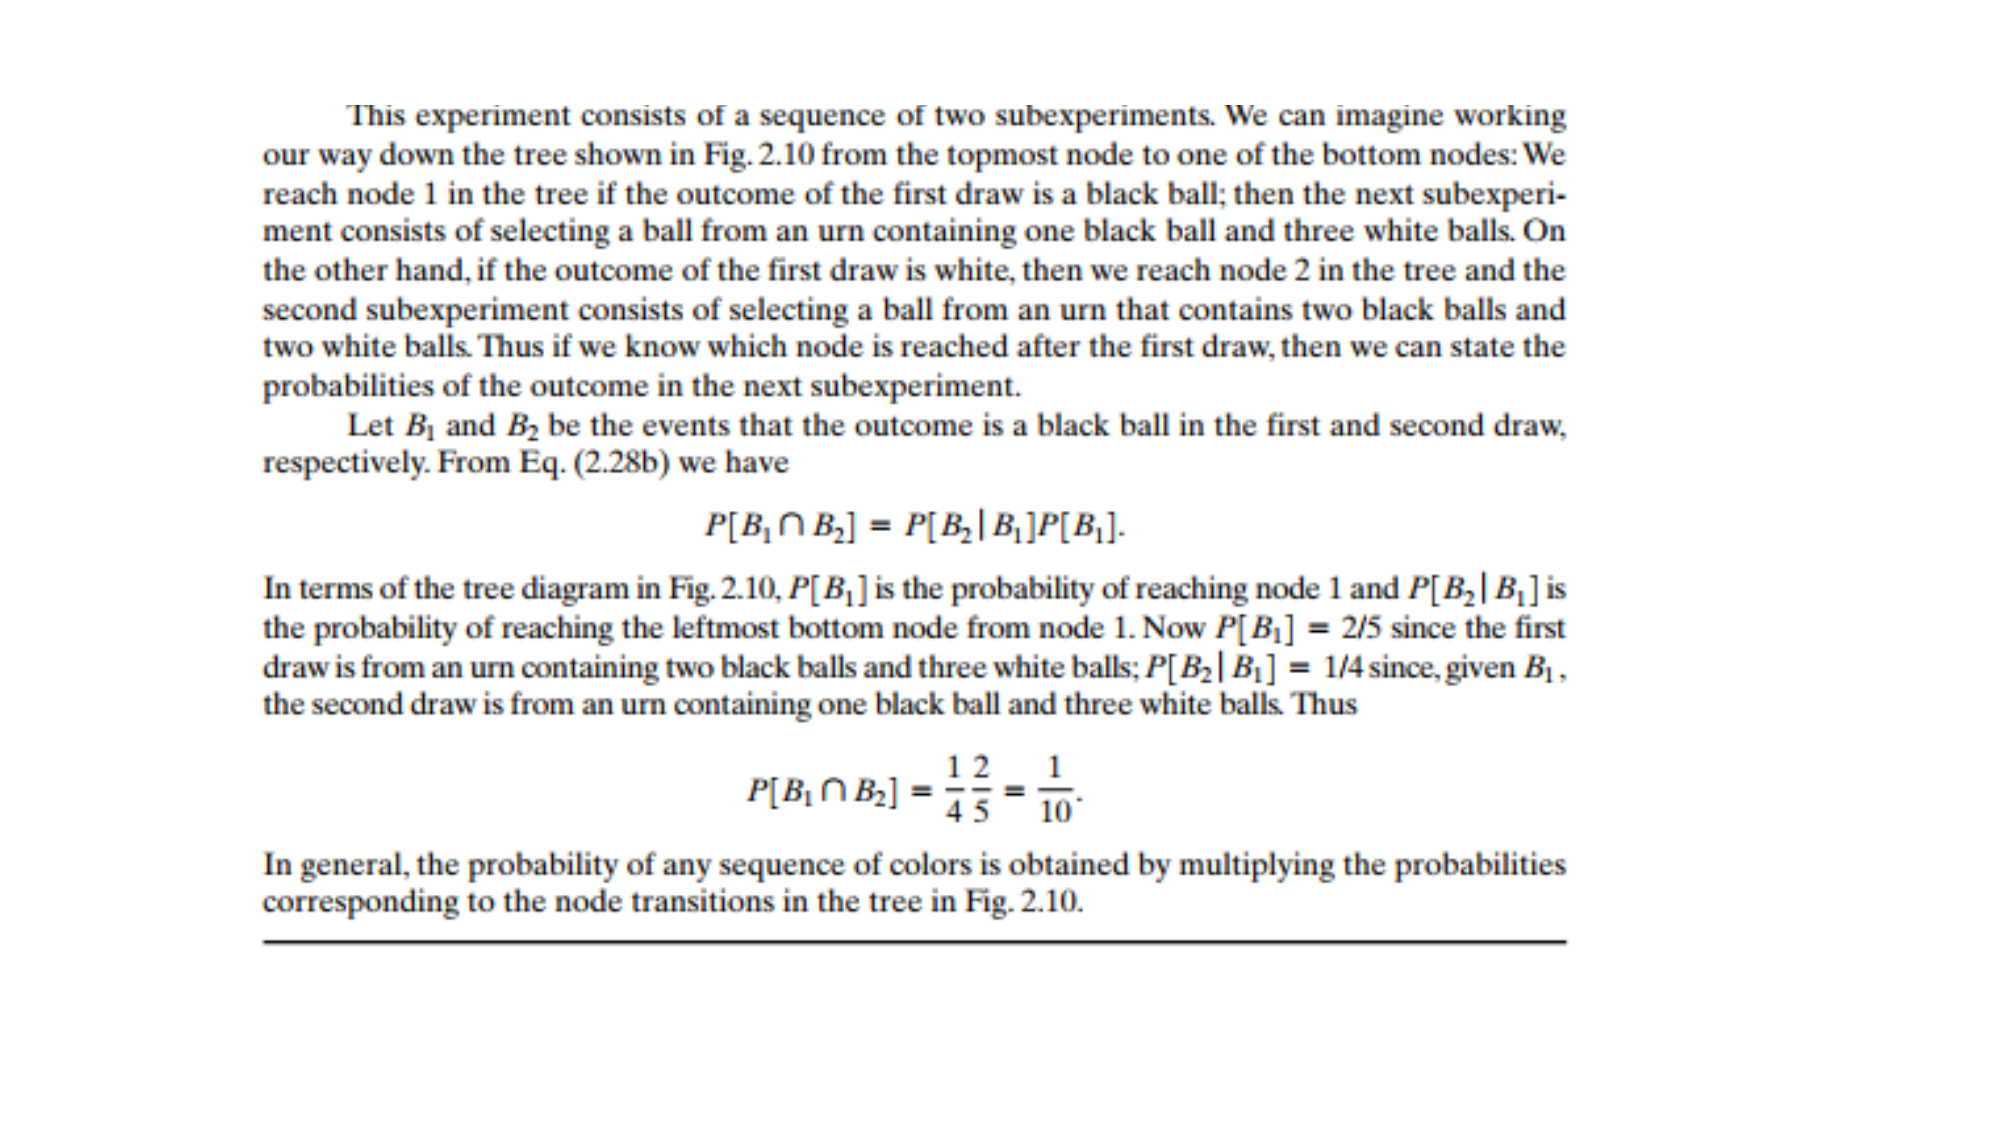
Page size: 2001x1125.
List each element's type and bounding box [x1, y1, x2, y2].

picture [218, 105, 1646, 986]
